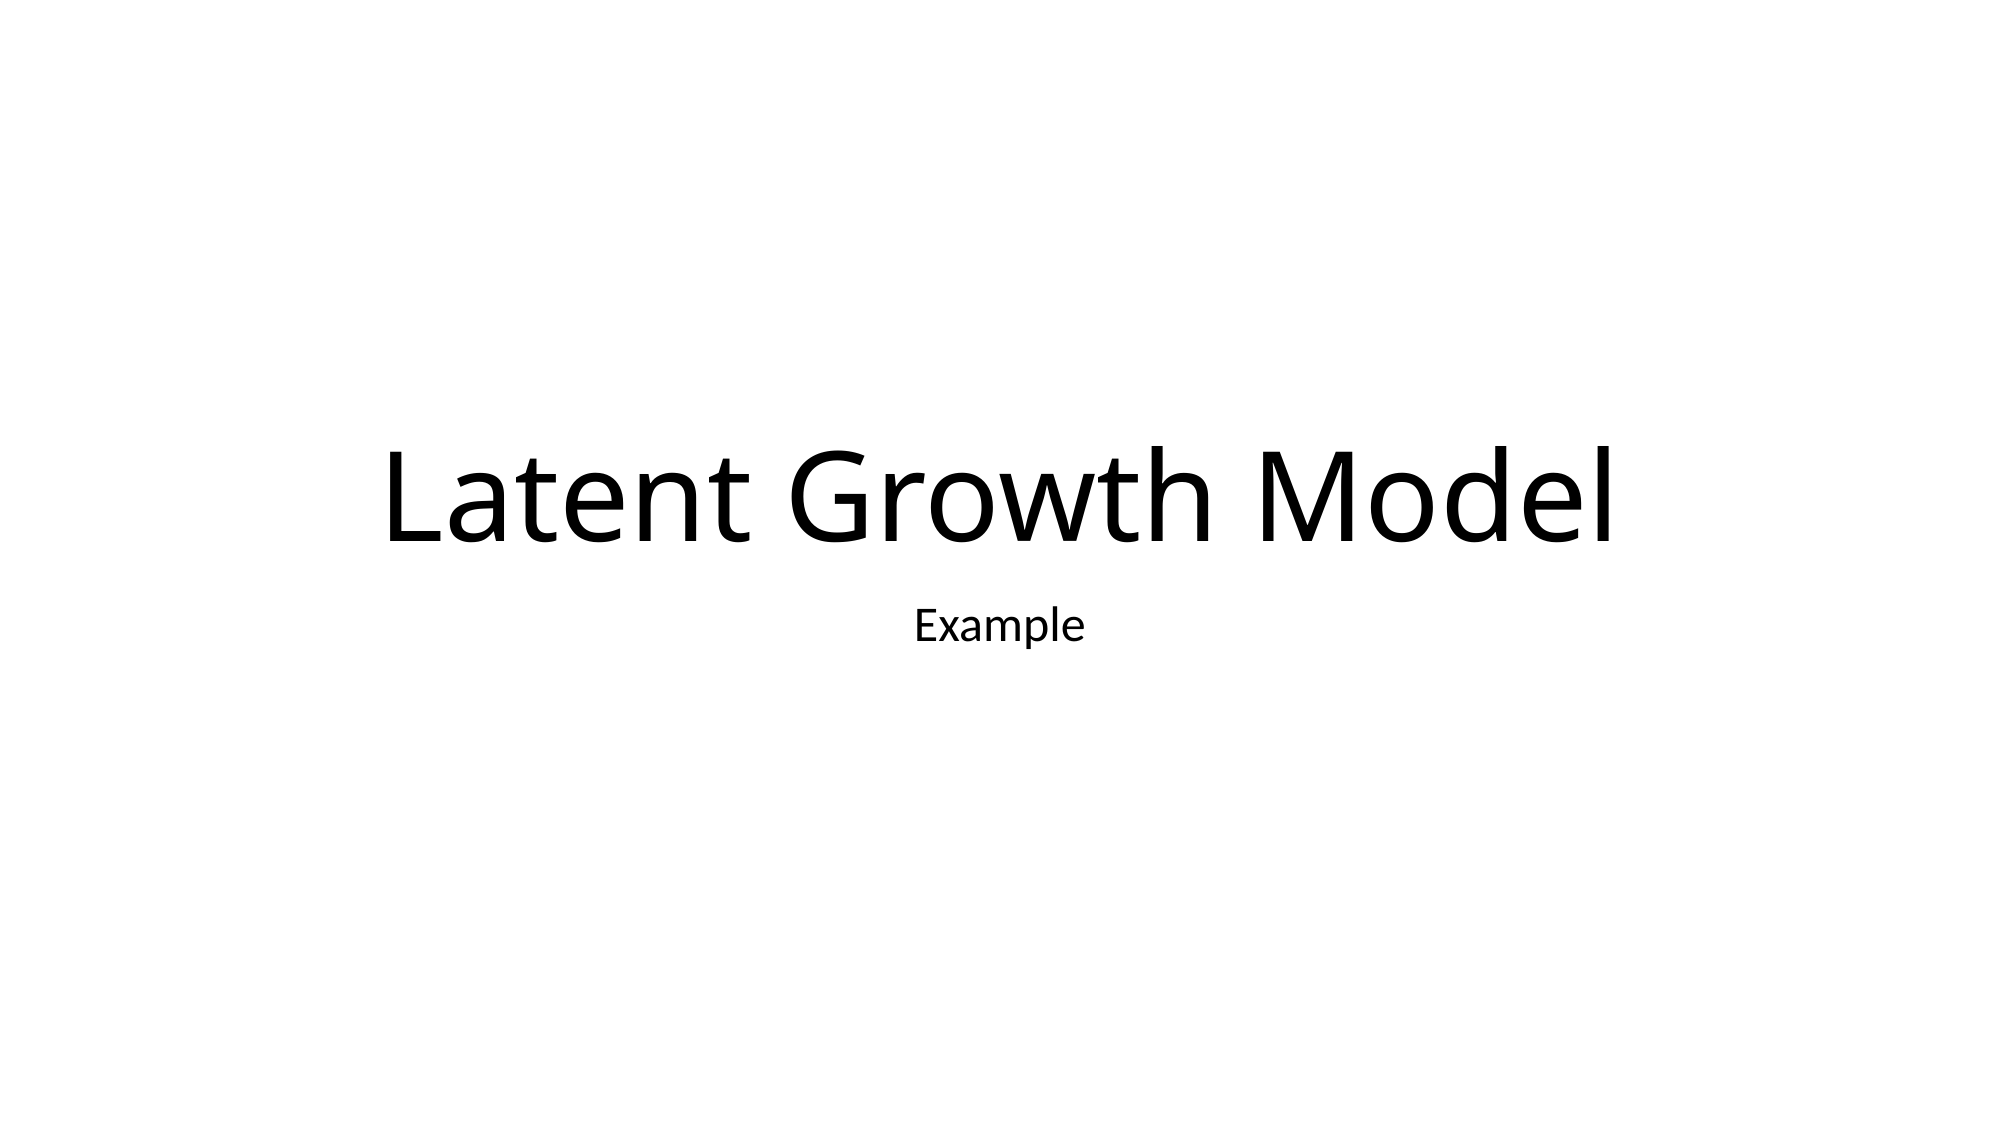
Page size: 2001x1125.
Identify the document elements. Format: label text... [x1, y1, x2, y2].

title Latent Growth Model [249, 184, 1750, 576]
subtitle Example [249, 590, 1750, 863]
